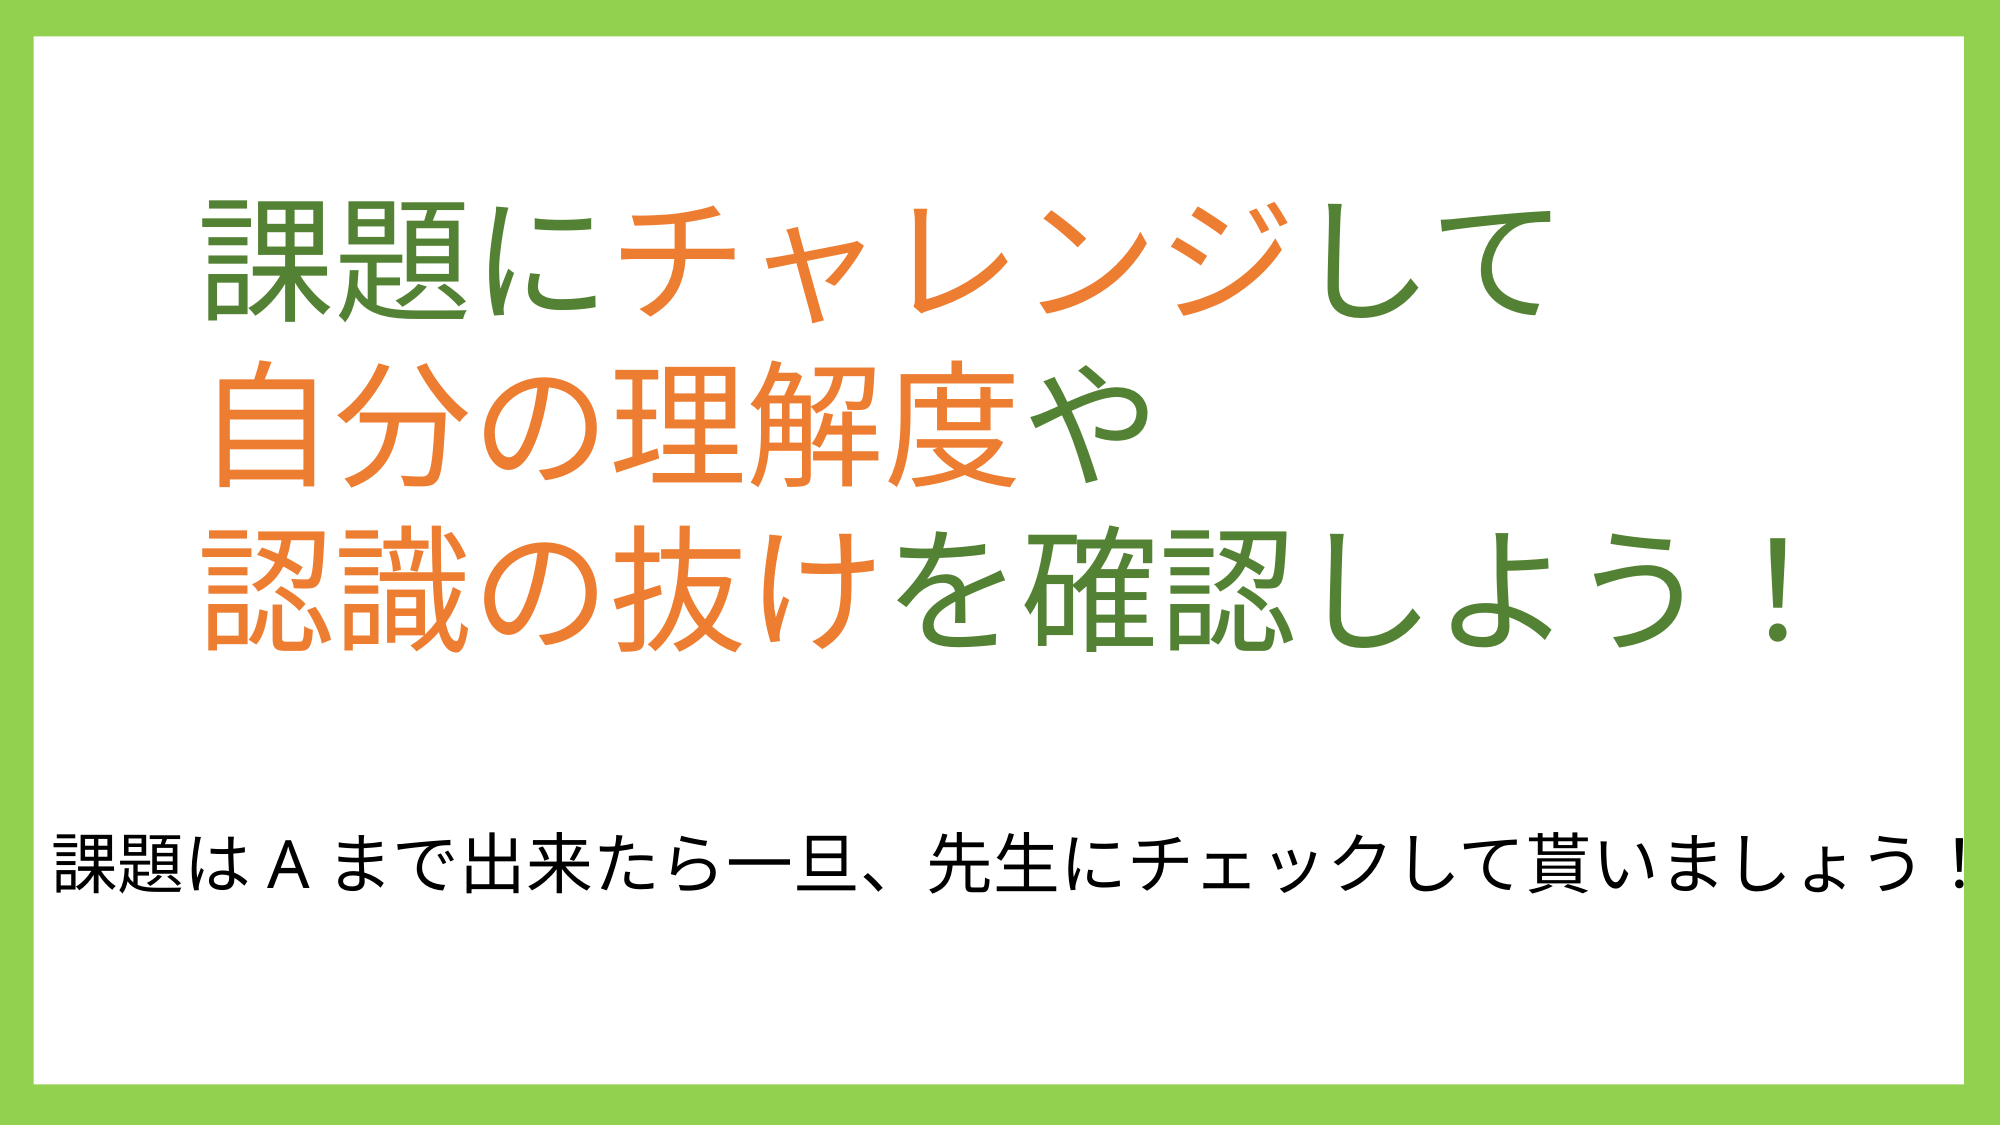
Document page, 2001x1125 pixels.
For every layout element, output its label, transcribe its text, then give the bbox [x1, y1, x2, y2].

text_box 課題はAまで出来たら一旦、先生にチェックして貰いましょう！ [36, 814, 2000, 910]
text_box 課題にチャレンジして 自分の理解度や 認識の抜けを確認しよう！ [182, 166, 1862, 676]
